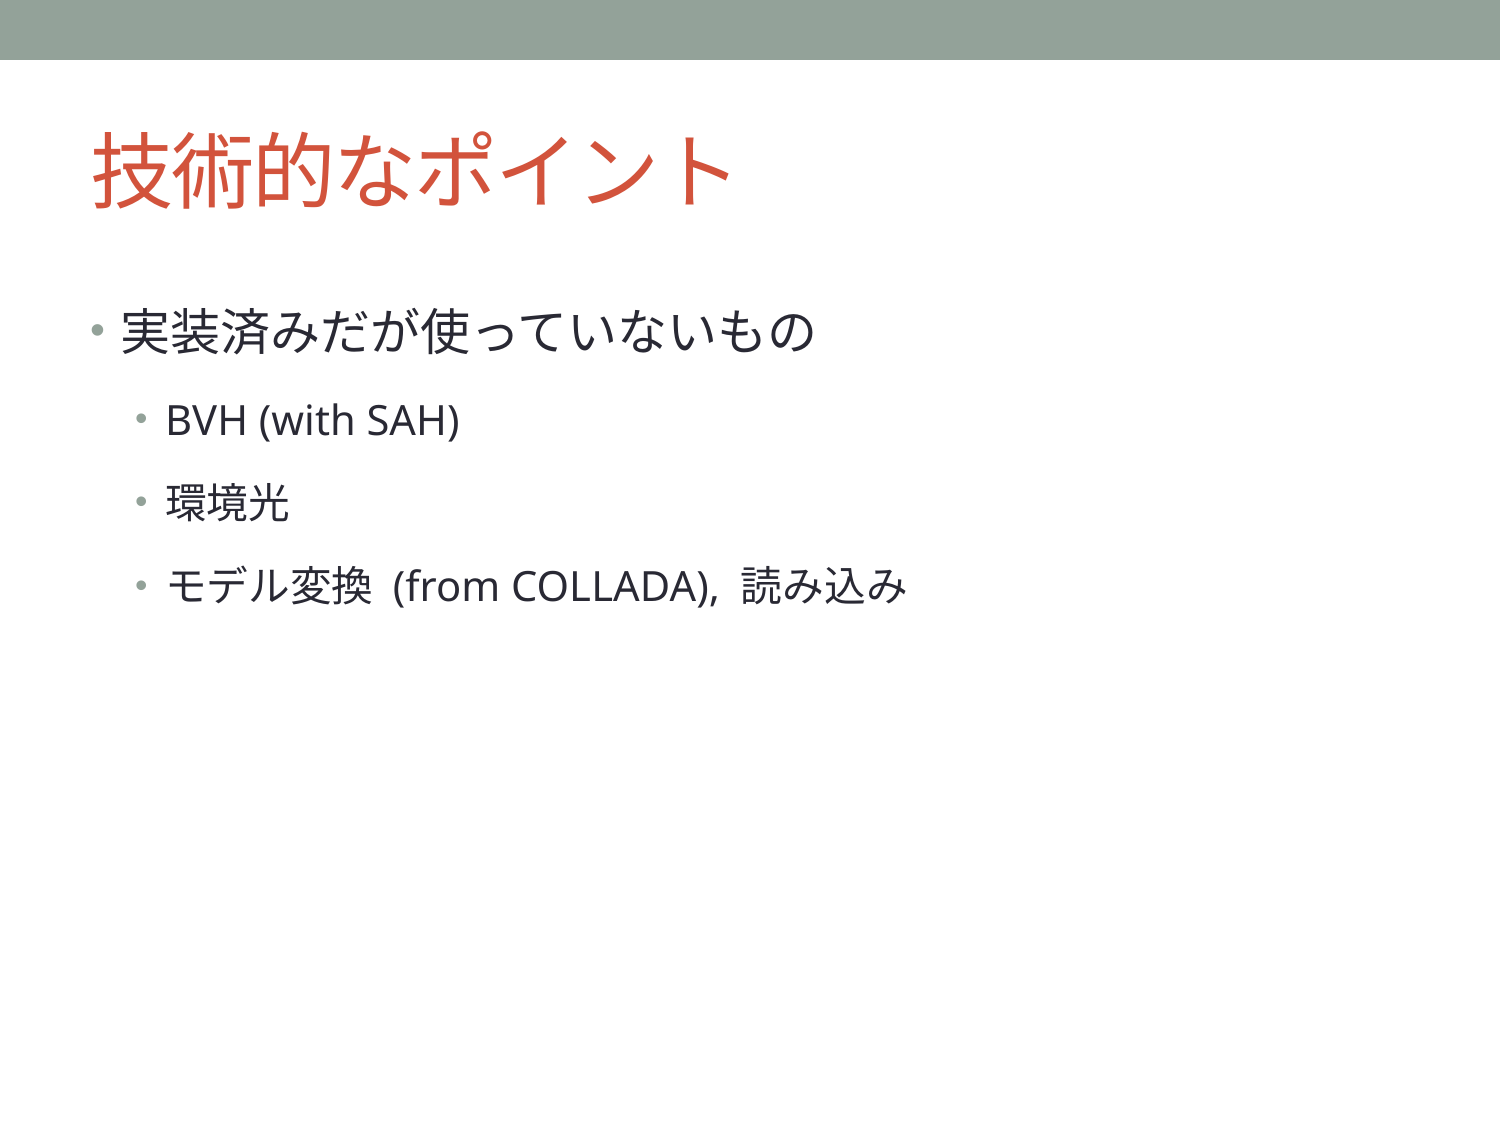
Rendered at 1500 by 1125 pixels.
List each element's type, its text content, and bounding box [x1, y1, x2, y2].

title 技術的なポイント [75, 87, 1425, 250]
list 実装済みだが使っていないもの BVH (with SAH) 環境光 モデル変換 (from COLLADA), 読み込み [75, 262, 1425, 1063]
